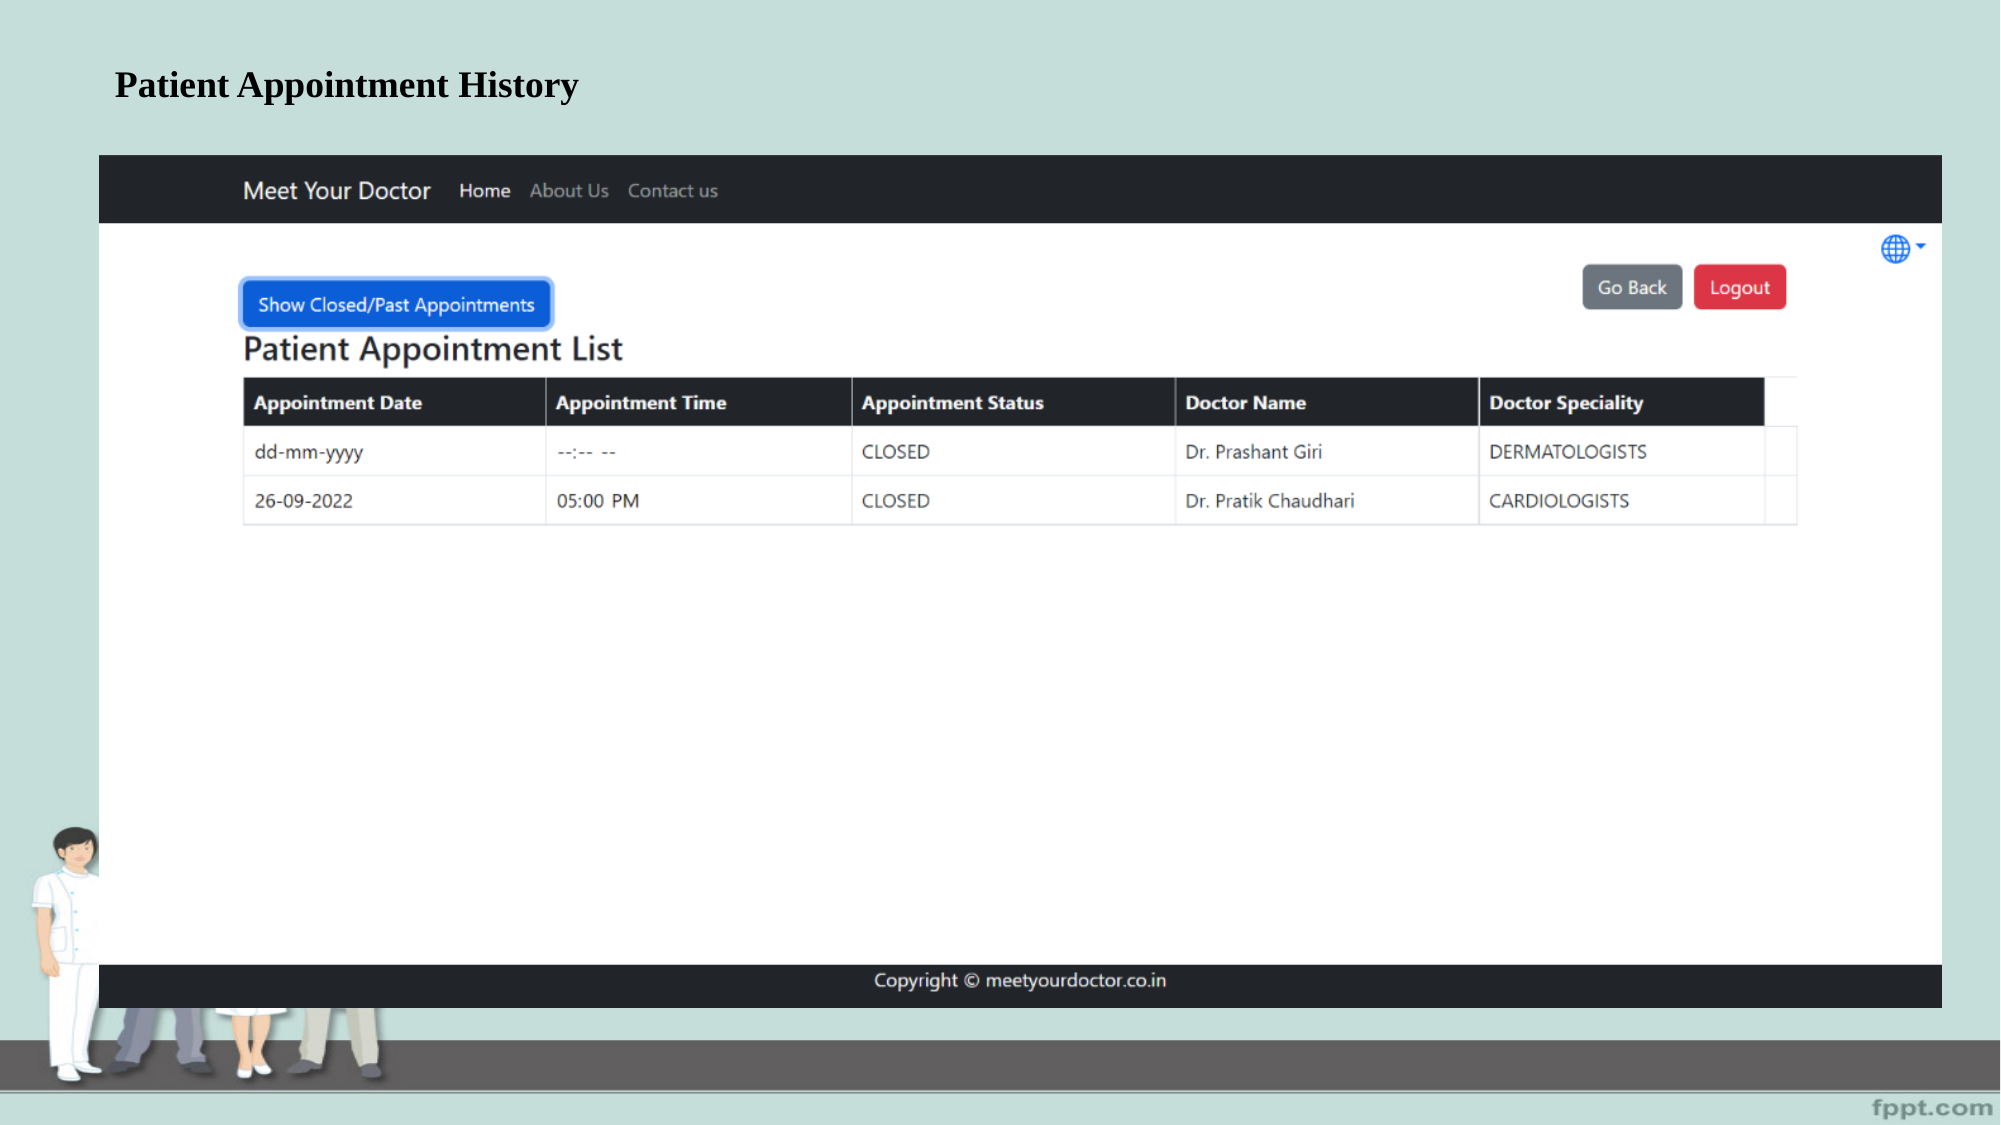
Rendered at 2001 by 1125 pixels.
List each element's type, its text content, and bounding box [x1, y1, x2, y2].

title Patient Appointment History [99, 45, 1900, 121]
picture [0, 0, 2001, 1125]
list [99, 155, 1942, 1008]
